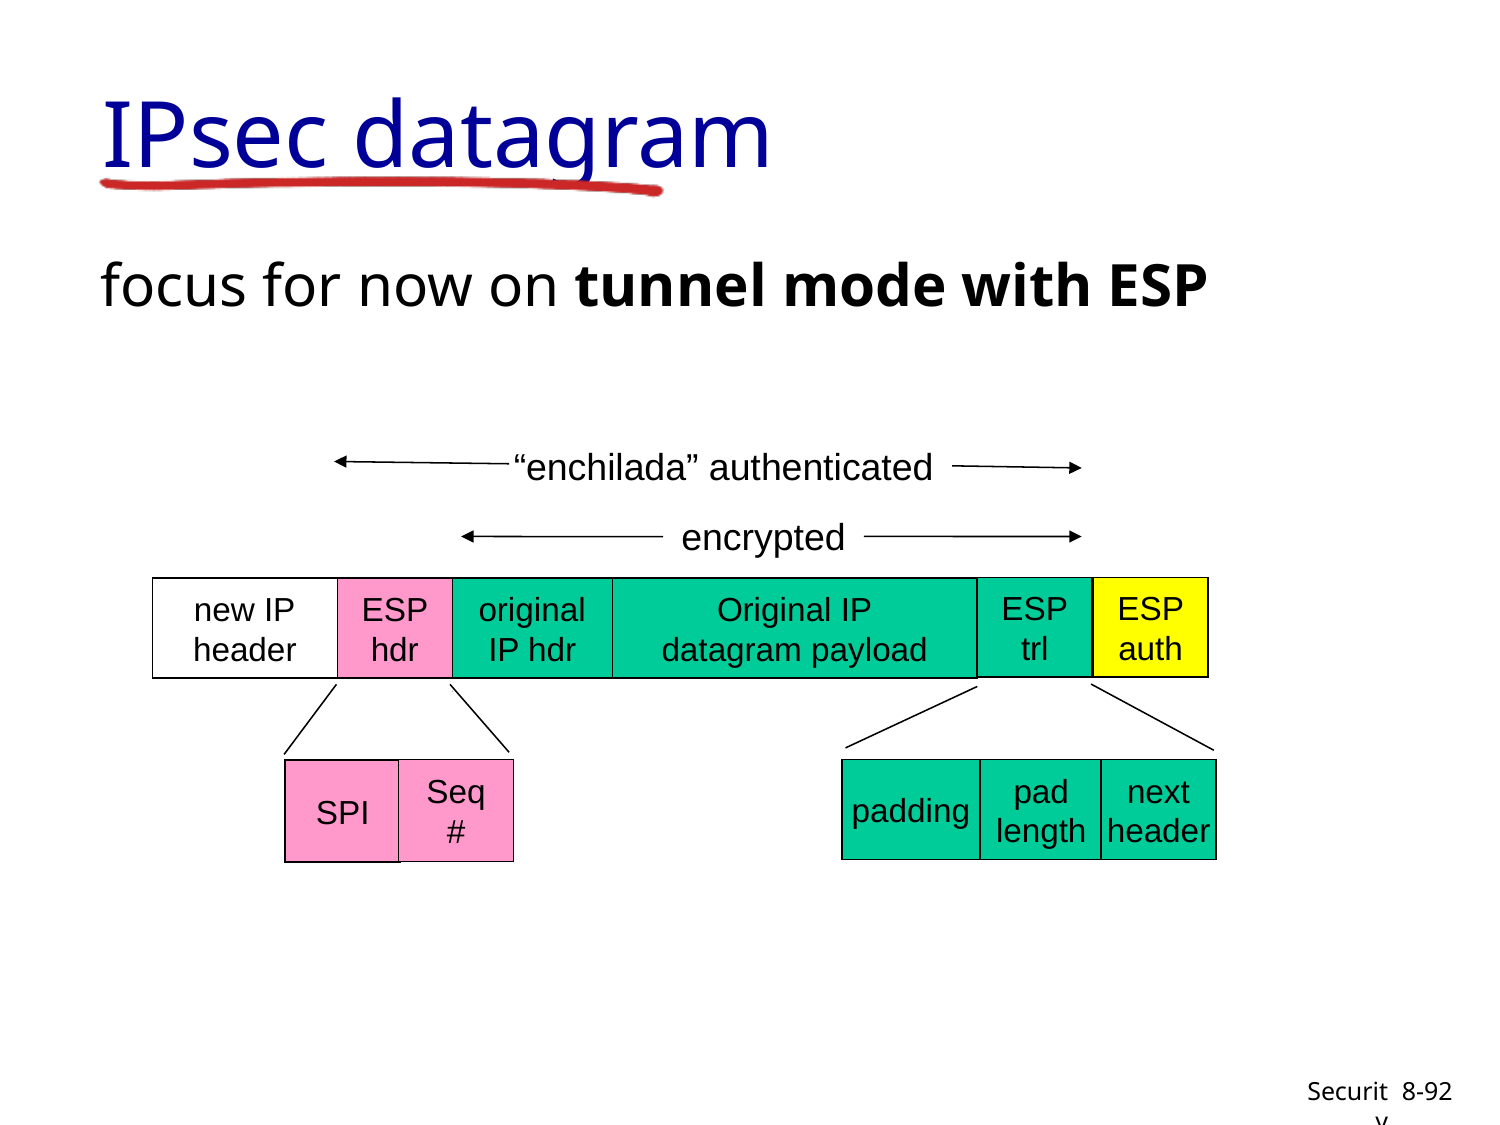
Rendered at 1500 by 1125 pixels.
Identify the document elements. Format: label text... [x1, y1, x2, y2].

footer Security [1284, 1067, 1403, 1110]
picture [97, 172, 670, 204]
text_box 8-92 [1387, 1068, 1500, 1113]
list focus for now on tunnel mode with ESP [85, 251, 1361, 1014]
title IPsec datagram [87, 37, 1363, 225]
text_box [152, 435, 1217, 863]
